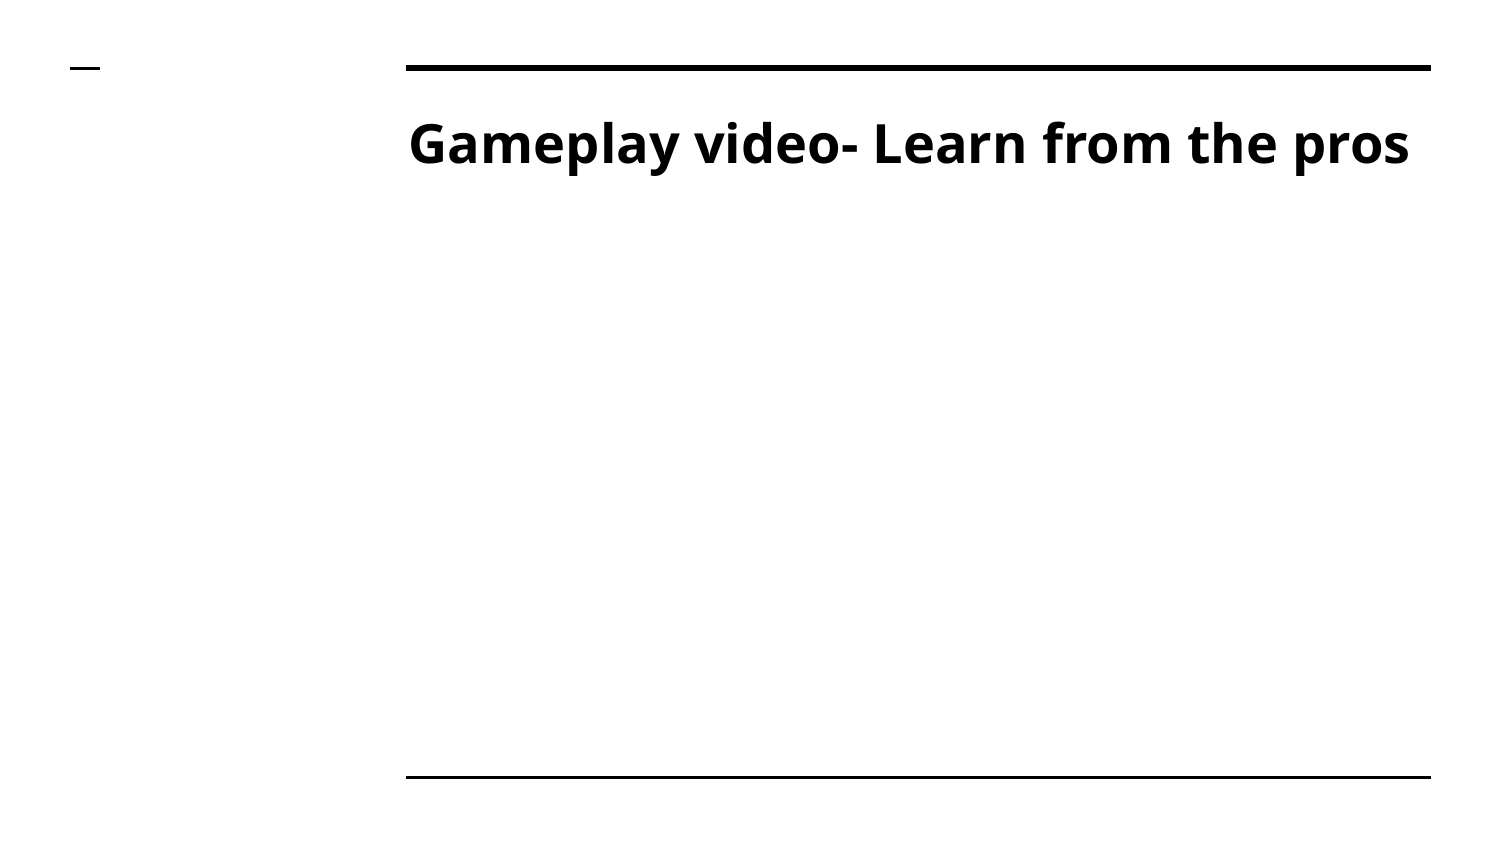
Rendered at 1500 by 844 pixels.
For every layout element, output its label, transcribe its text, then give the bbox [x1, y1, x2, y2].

title Gameplay video- Learn from the pros [393, 94, 1431, 199]
